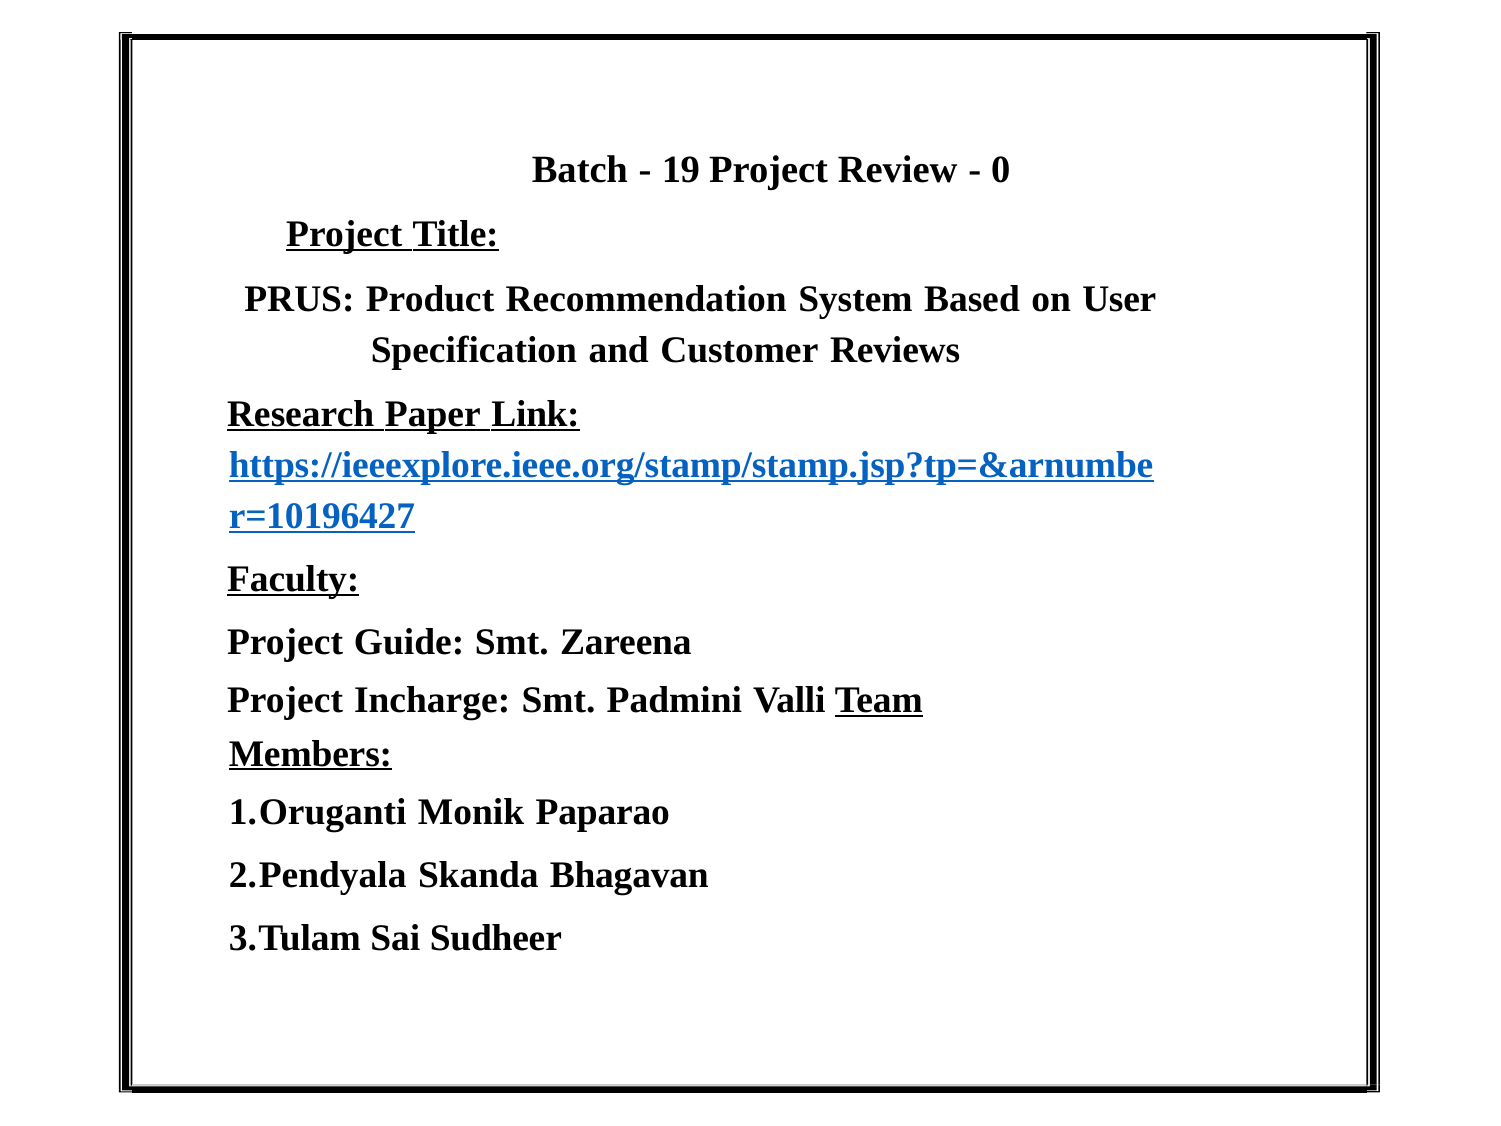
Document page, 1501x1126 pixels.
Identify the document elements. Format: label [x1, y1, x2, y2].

text_box [118, 31, 1381, 1093]
